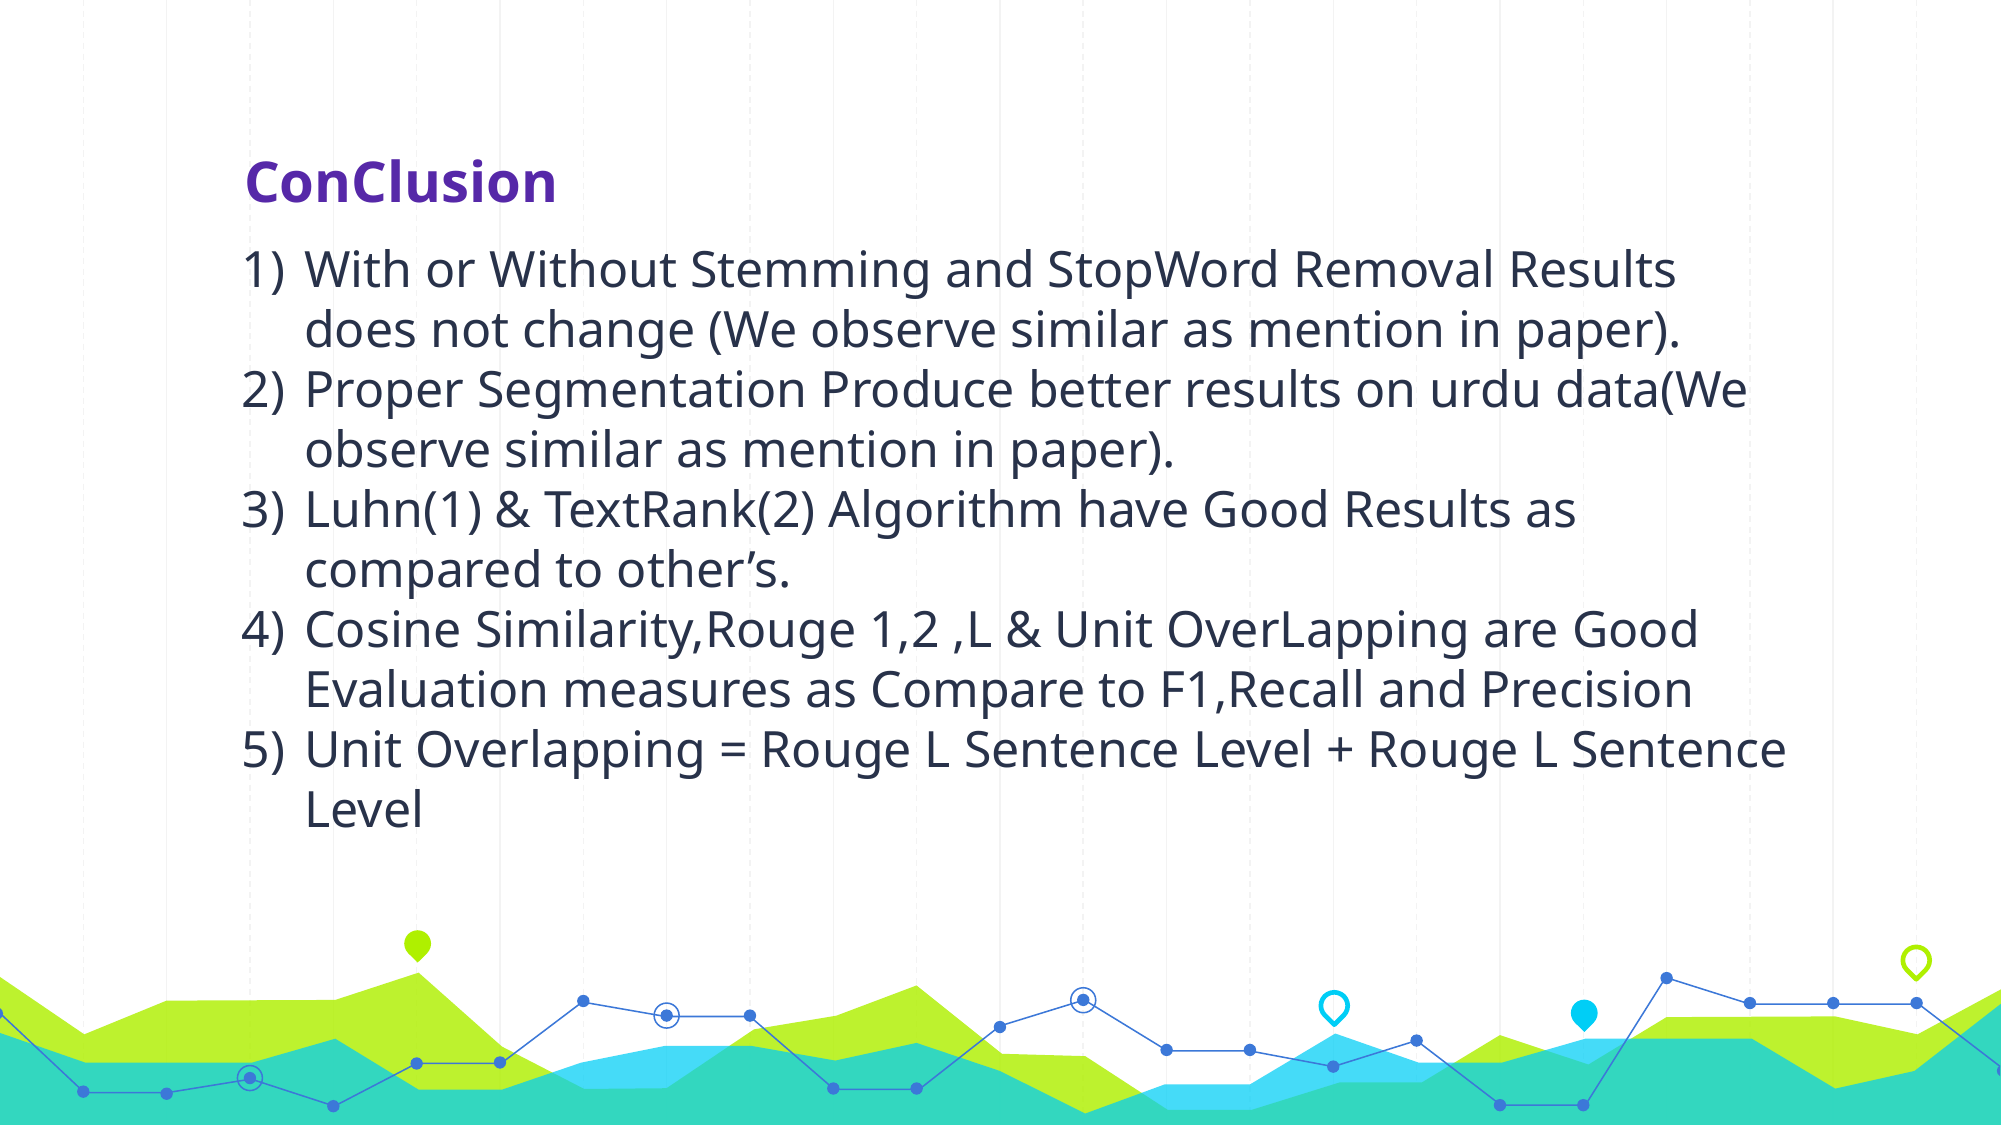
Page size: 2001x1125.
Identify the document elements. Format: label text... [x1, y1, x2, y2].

title ConClusion [229, 138, 1760, 217]
list With or Without Stemming and StopWord Removal Results does not change (We observe similar as mention in paper). Proper Segmentation Produce better results on urdu data(We observe similar as mention in paper). Luhn(1) & TextRank(2) Algorithm have Good Results as compared to other’s. Cosine Similarity,Rouge 1,2 ,L & Unit OverLapping are Good Evaluation measures as Compare to F1,Recall and Precision Unit Overlapping = Rouge L Sentence Level + Rouge L Sentence Level [209, 217, 1821, 916]
